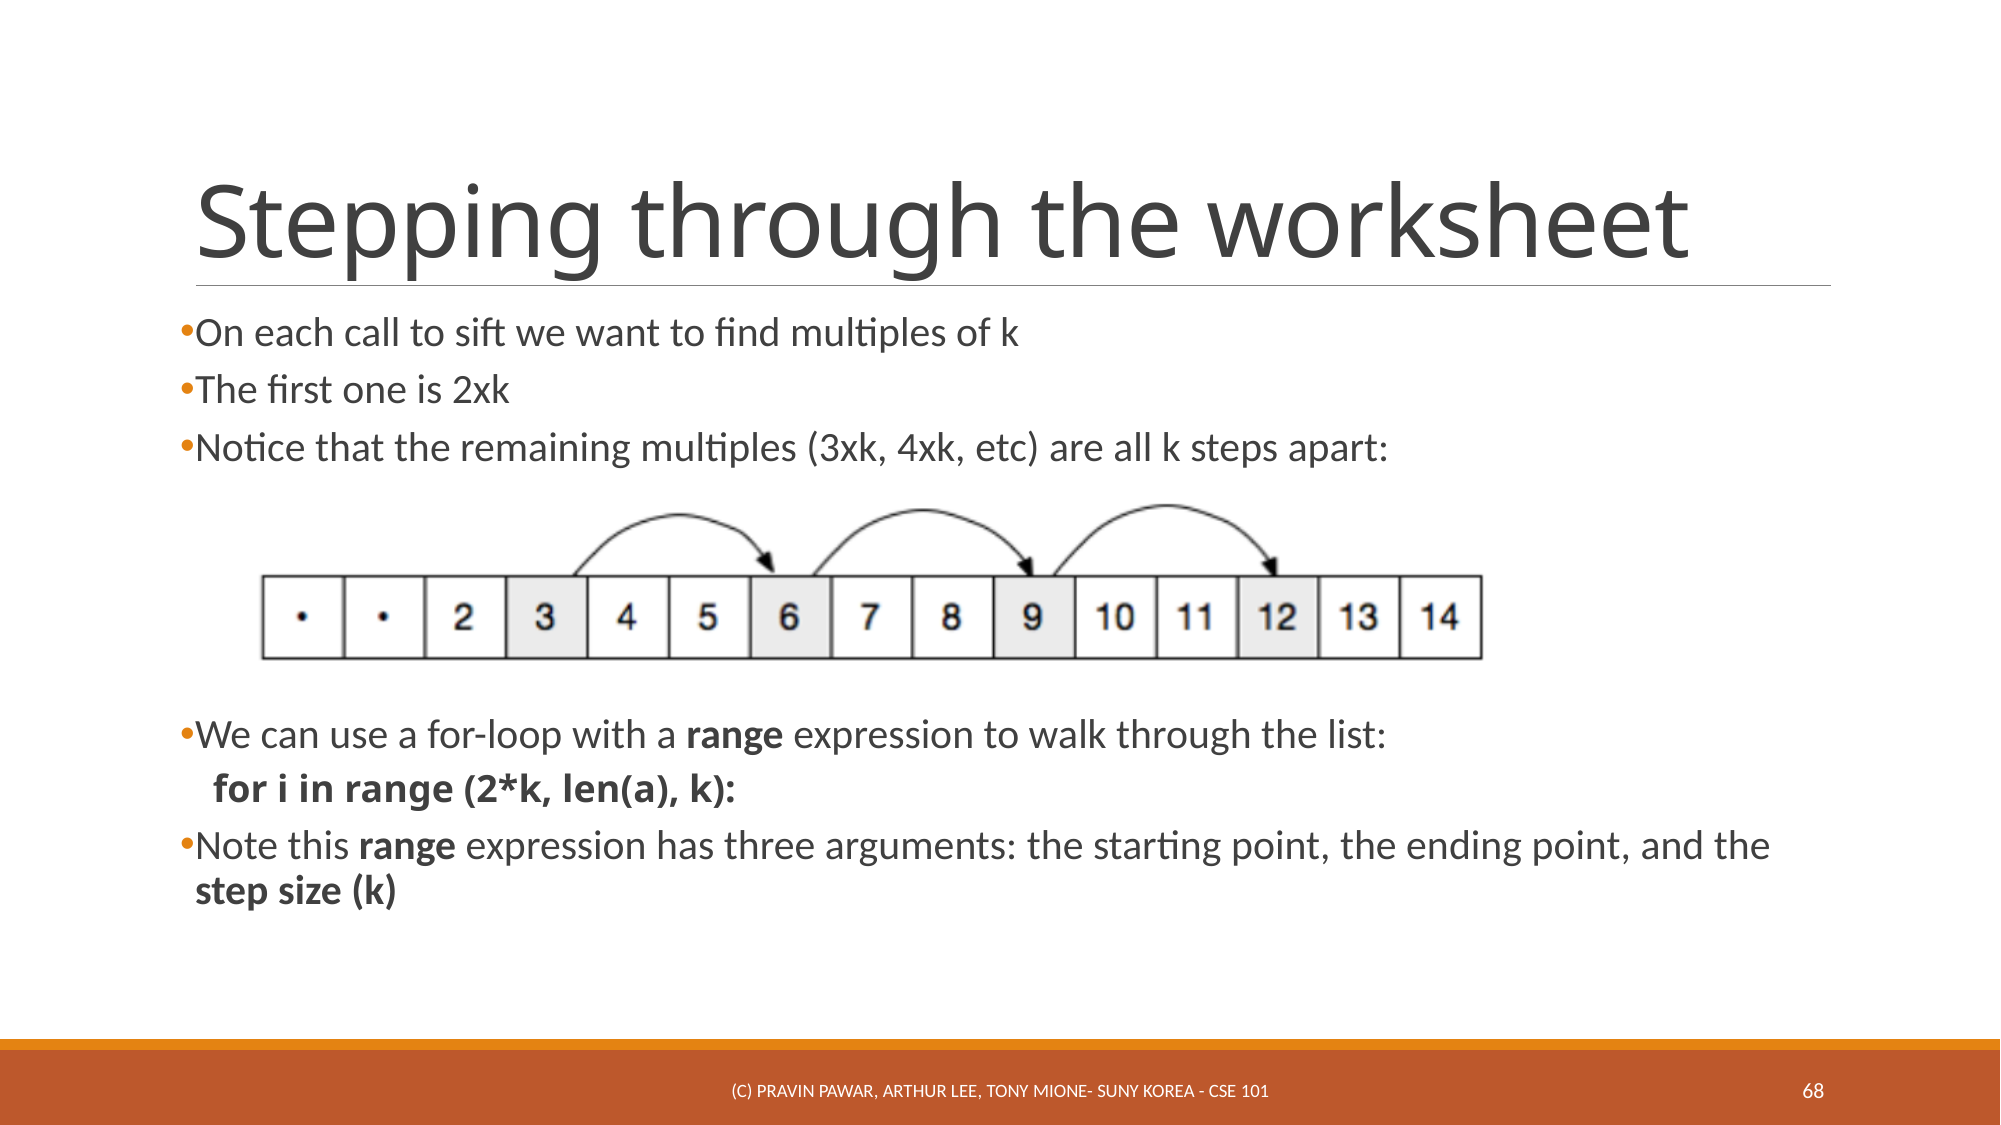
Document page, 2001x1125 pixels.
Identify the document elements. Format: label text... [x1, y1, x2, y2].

footer (c) Pravin Pawar, Arthur Lee, Tony Mione- SUNY Korea - CSE 101 [604, 1059, 1396, 1120]
list On each call to sift we want to find multiples of k The first one is 2xk Notice that the remaining multiples (3xk, 4xk, etc) are all k steps apart: We can use a for-loop with a range expression to walk through the list: for i in range (2*k, len(a), k): Note this range expression has three arguments: the starting point, the ending point, and the step size (k) [180, 302, 1830, 963]
title Stepping through the worksheet [180, 47, 1830, 285]
slide_number 68 [1624, 1059, 1840, 1120]
picture [229, 503, 1504, 680]
